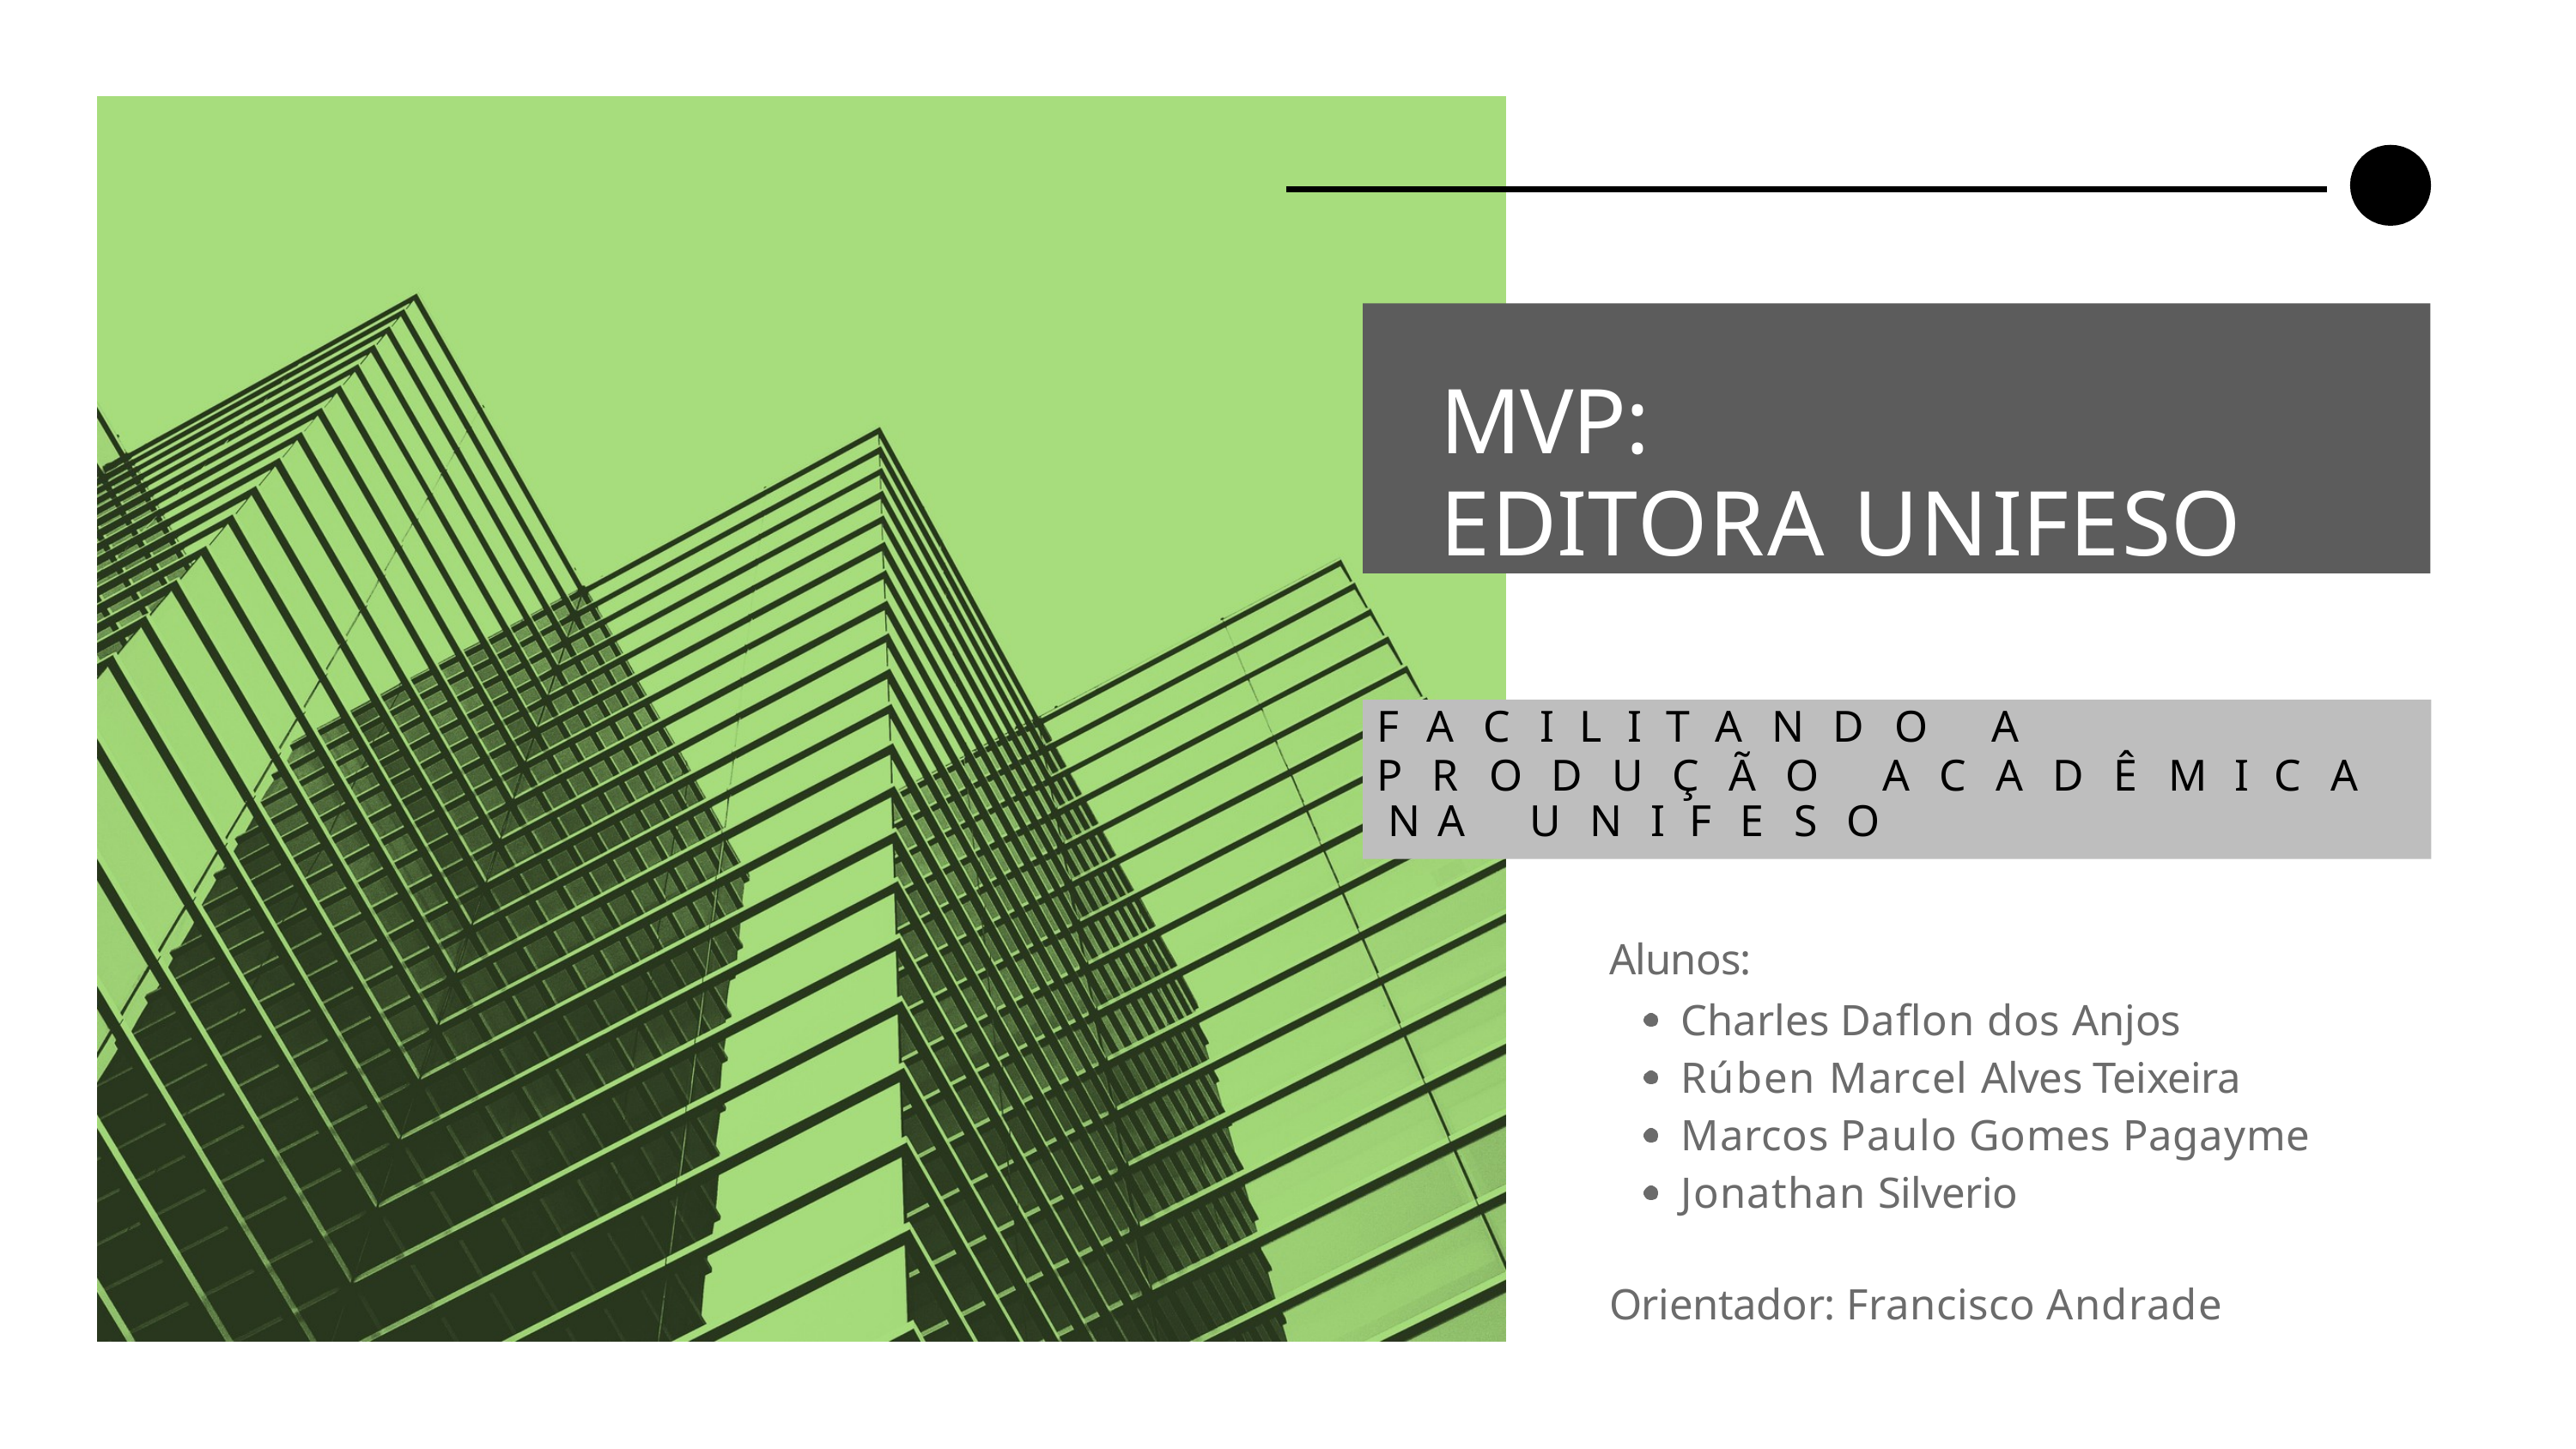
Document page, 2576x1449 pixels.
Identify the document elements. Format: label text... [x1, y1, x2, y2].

picture [97, 96, 1506, 1342]
picture [1643, 1013, 1658, 1028]
picture [1643, 1185, 1658, 1200]
picture [1643, 1070, 1658, 1085]
picture [1643, 1128, 1658, 1143]
text_box F A C I L I T A N D O A P R O D U Ç Ã O A C A D Ê M I C A N A U N I F E S O Alunos: Charles Daflon dos Anjos Rúben Marcel Alves Teixeira Marcos Paulo Gomes Pagayme Jonathan Silverio Orientador: Francisco Andrade [1376, 700, 2363, 1329]
text_box MVP: EDITORA UNIFESO [1363, 303, 2431, 573]
